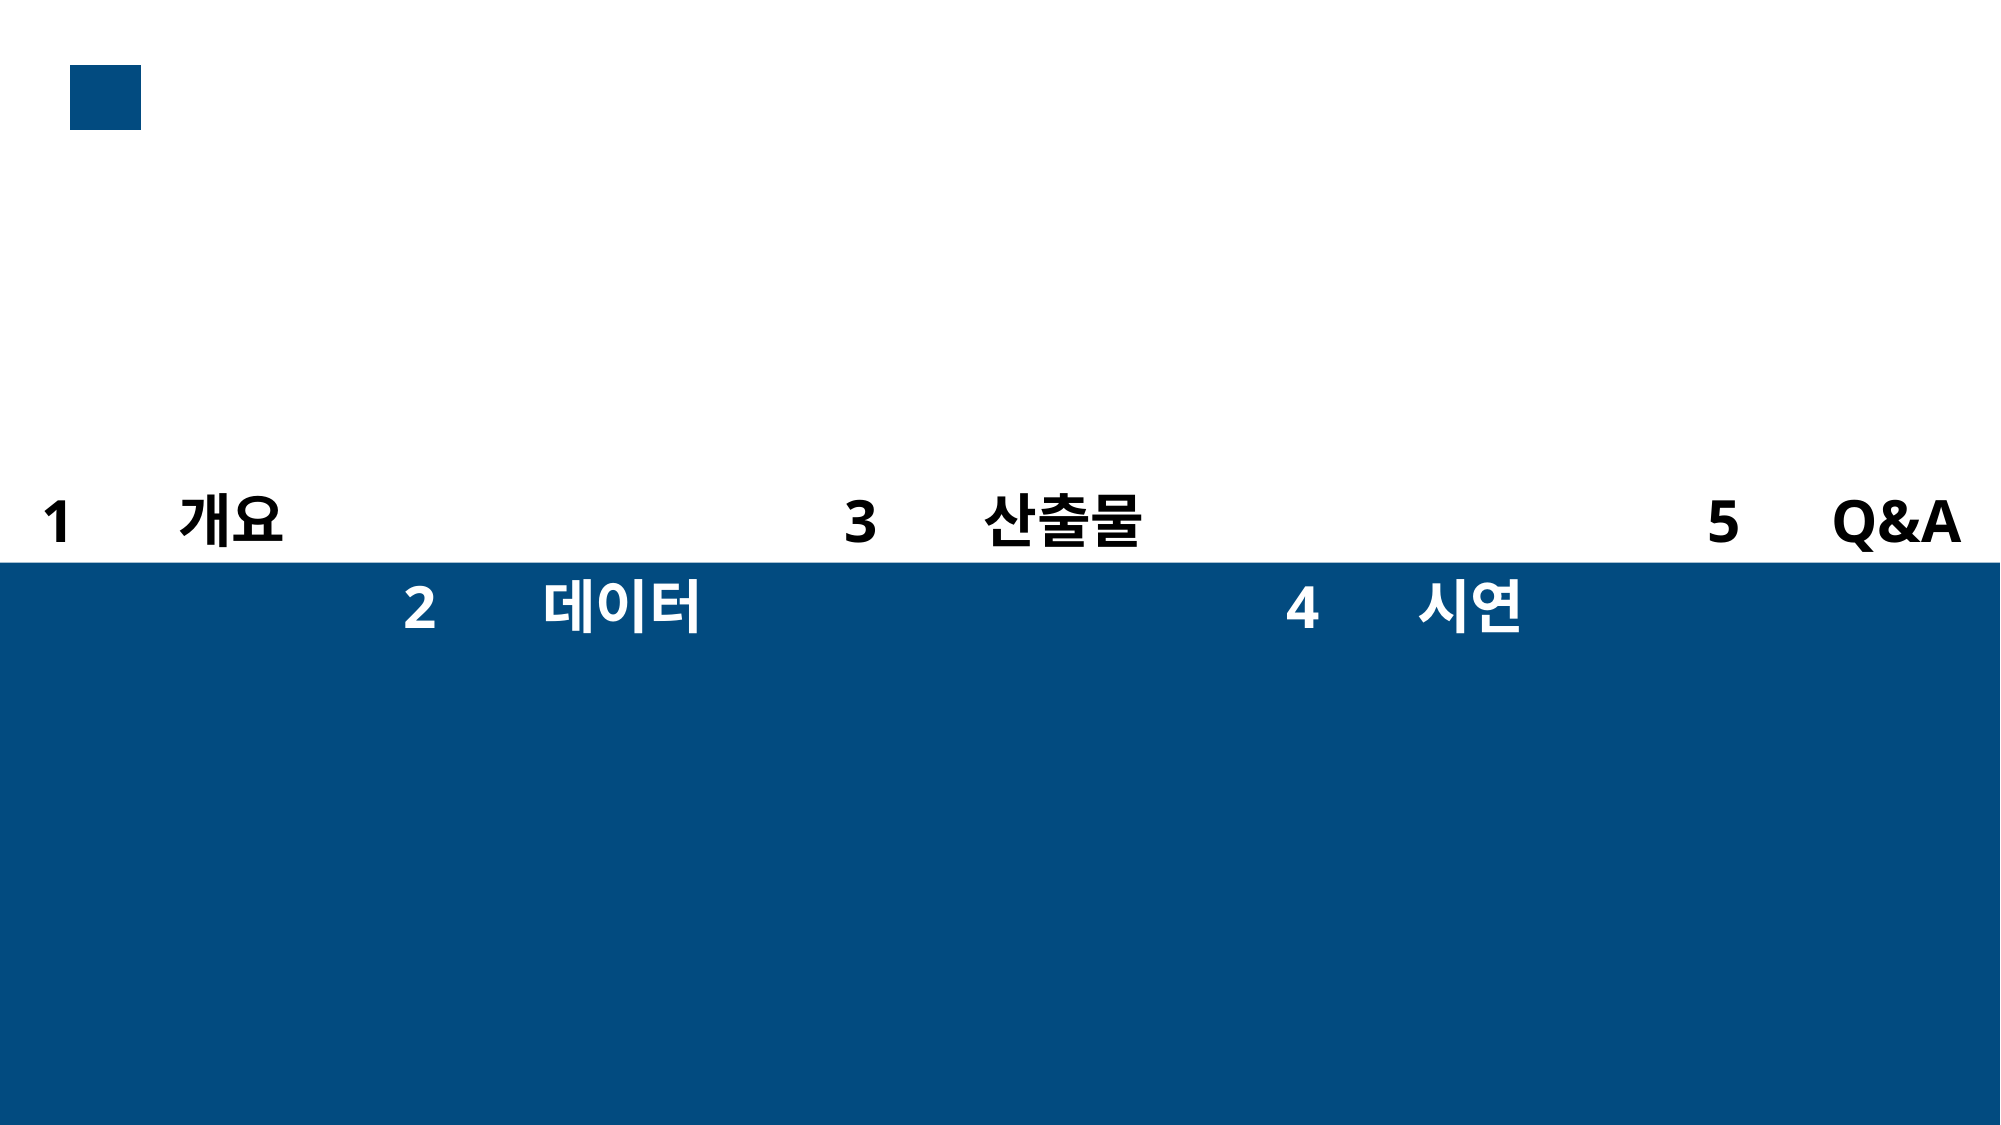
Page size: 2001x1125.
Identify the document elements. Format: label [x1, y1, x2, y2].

text_box [1273, 562, 1571, 649]
text_box [832, 476, 1168, 563]
text_box [29, 476, 306, 563]
text_box [1693, 476, 1971, 563]
text_box [390, 562, 727, 649]
text_box [0, 561, 2000, 1125]
text_box [62, 57, 148, 138]
